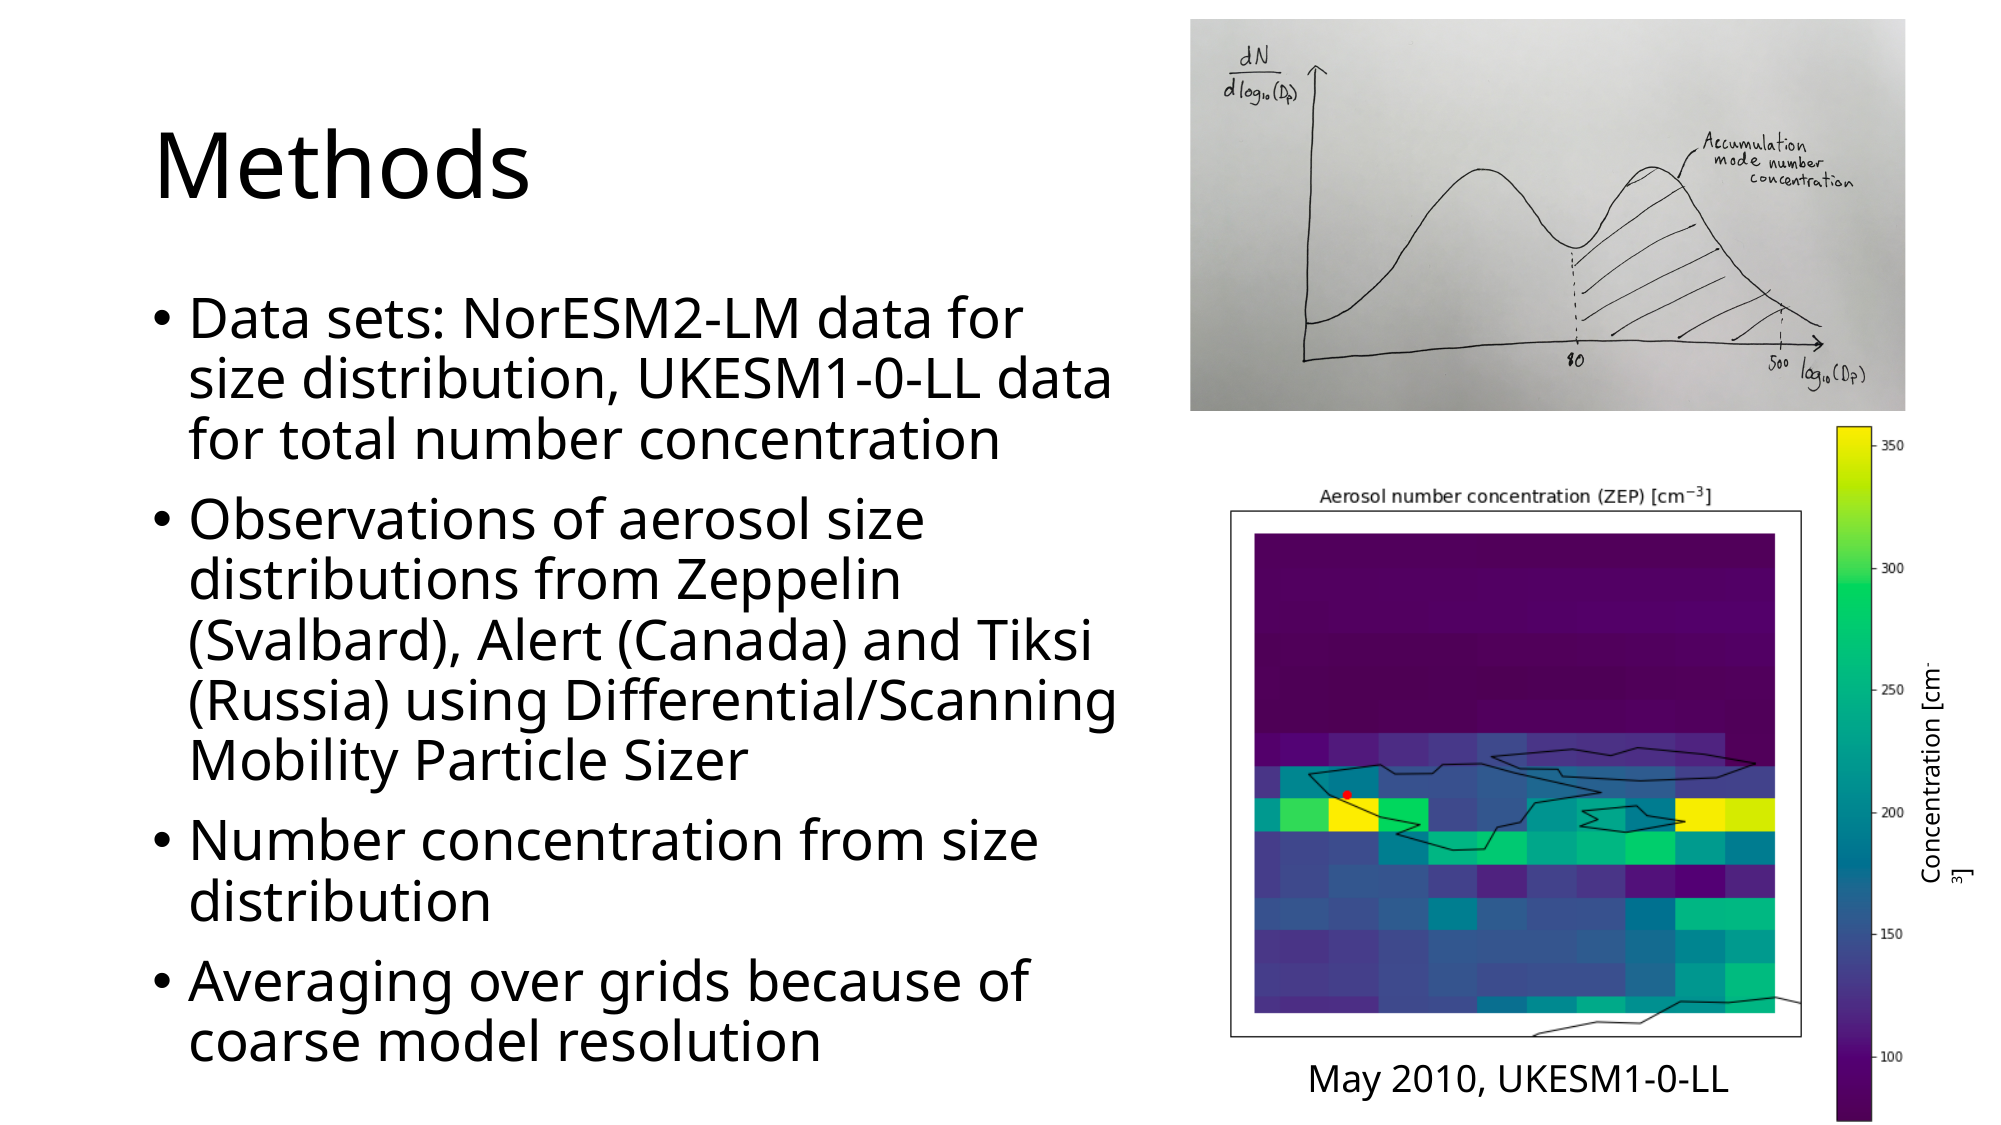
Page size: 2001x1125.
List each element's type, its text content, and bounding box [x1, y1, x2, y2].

picture [1190, 19, 1908, 1125]
list Data sets: NorESM2-LM data for size distribution, UKESM1-0-LL data for total number concentration Observations of aerosol size distributions from Zeppelin (Svalbard), Alert (Canada) and Tiksi (Russia) using Differential/Scanning Mobility Particle Sizer Number concentration from size distribution Averaging over grids because of coarse model resolution [137, 282, 1147, 1093]
text_box Concentration [cm-3] [1908, 639, 1982, 900]
title Methods [137, 59, 1190, 278]
